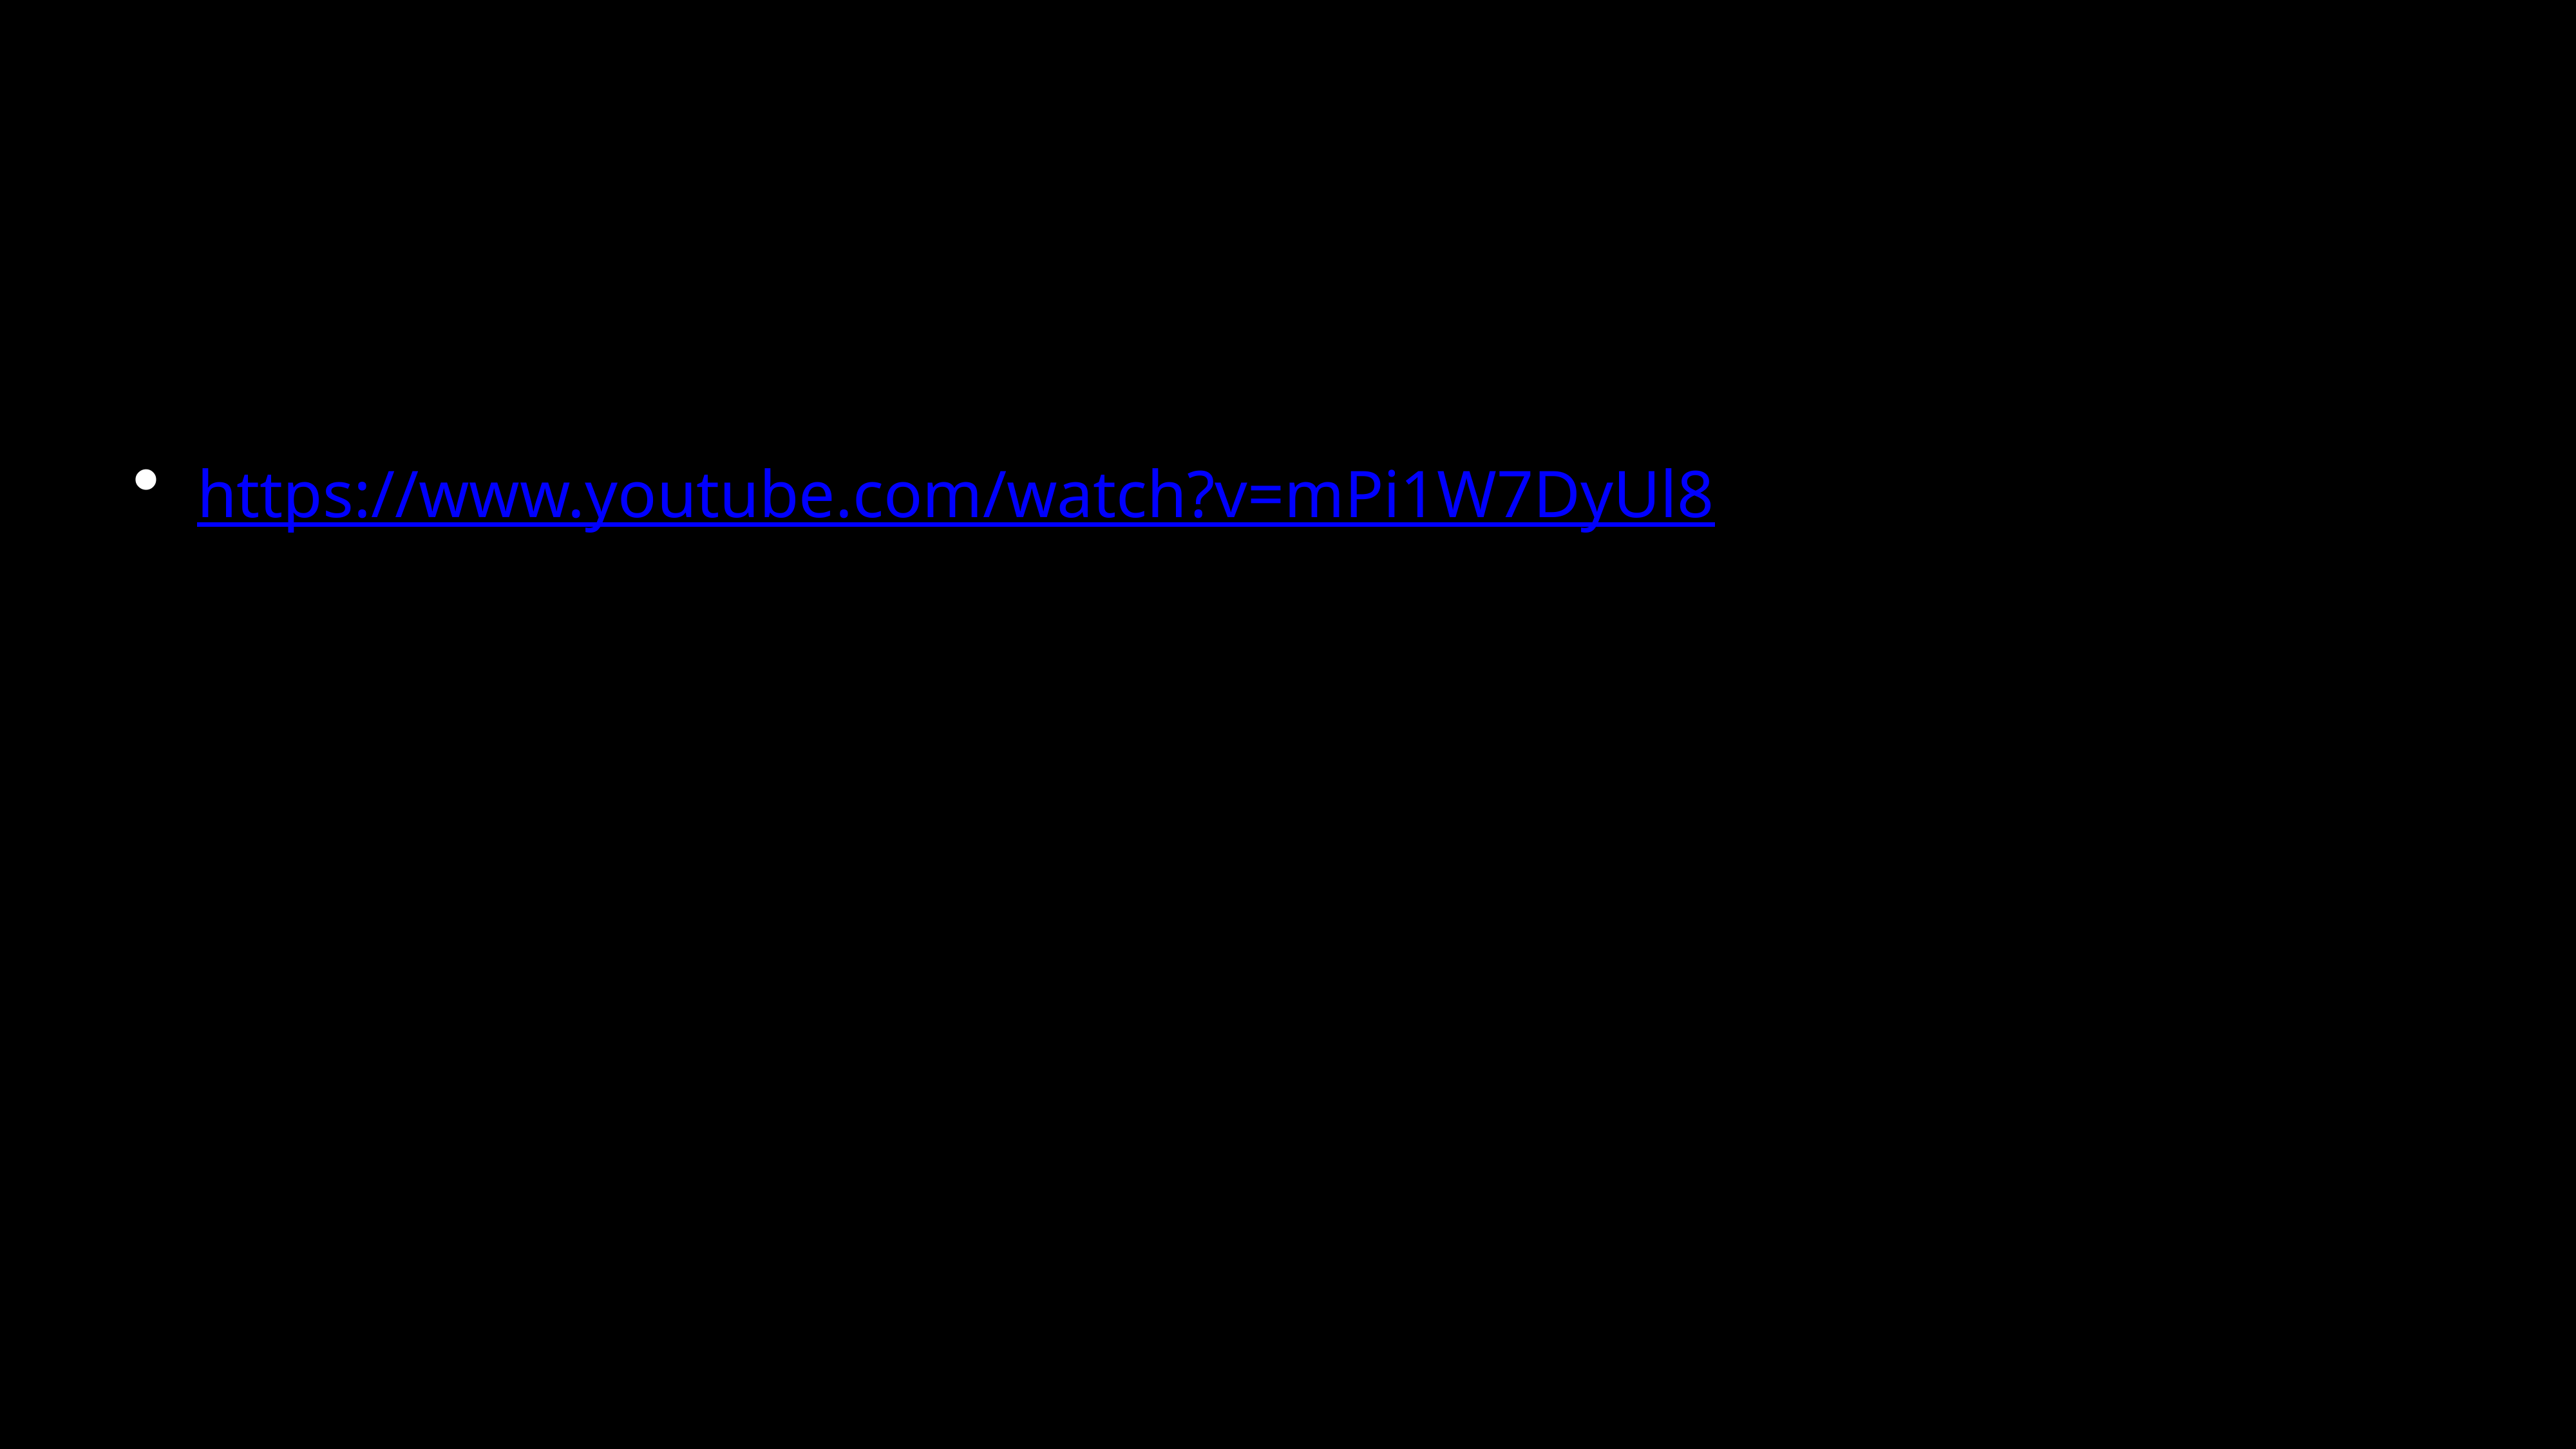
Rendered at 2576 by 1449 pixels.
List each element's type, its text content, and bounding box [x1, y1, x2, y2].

list https://www.youtube.com/watch?v=mPi1W7DyUl8 [127, 448, 2449, 1321]
